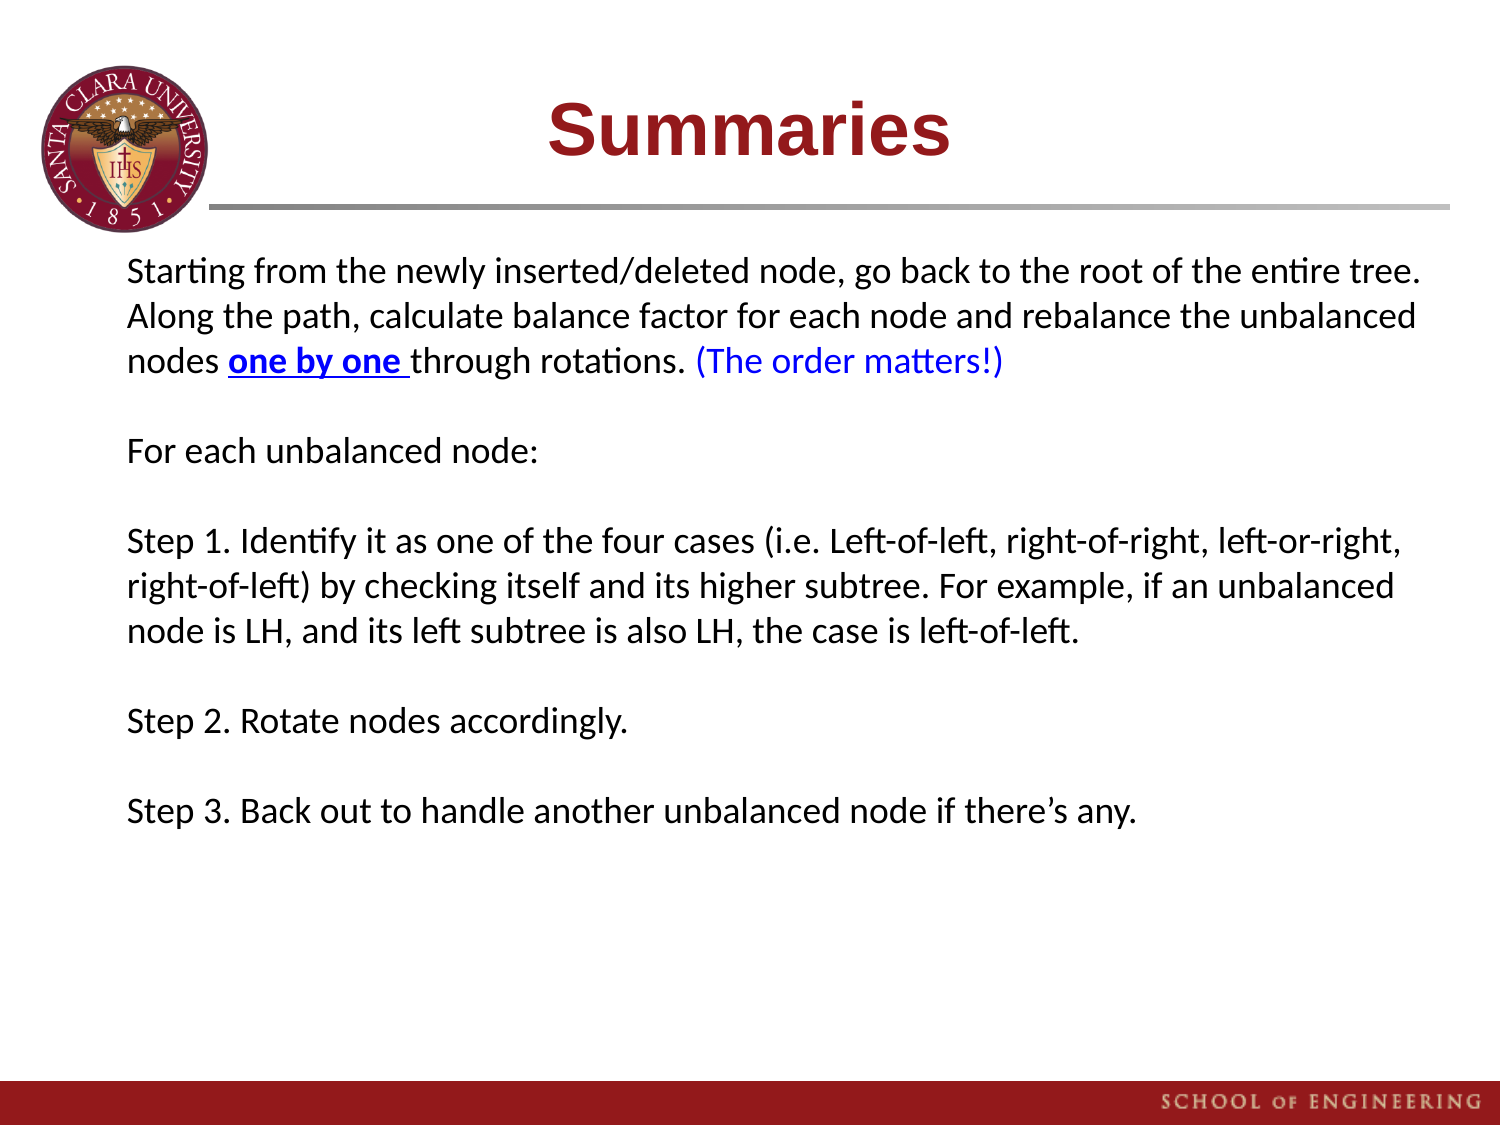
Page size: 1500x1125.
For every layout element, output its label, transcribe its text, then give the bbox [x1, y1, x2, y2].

picture [37, 63, 209, 235]
picture [1149, 1091, 1489, 1115]
title Summaries [75, 45, 1425, 205]
text_box Starting from the newly inserted/deleted node, go back to the root of the entire tree. Along the path, calculate balance factor for each node and rebalance the unbalanced nodes one by one through rotations. (The order matters!) For each unbalanced node: Step 1. Identify it as one of the four cases (i.e. Left-of-left, right-of-right, left-or-right, right-of-left) by checking itself and its higher subtree. For example, if an unbalanced node is LH, and its left subtree is also LH, the case is left-of-left. Step 2. Rotate nodes accordingly. Step 3. Back out to handle another unbalanced node if there’s any. [112, 238, 1462, 839]
